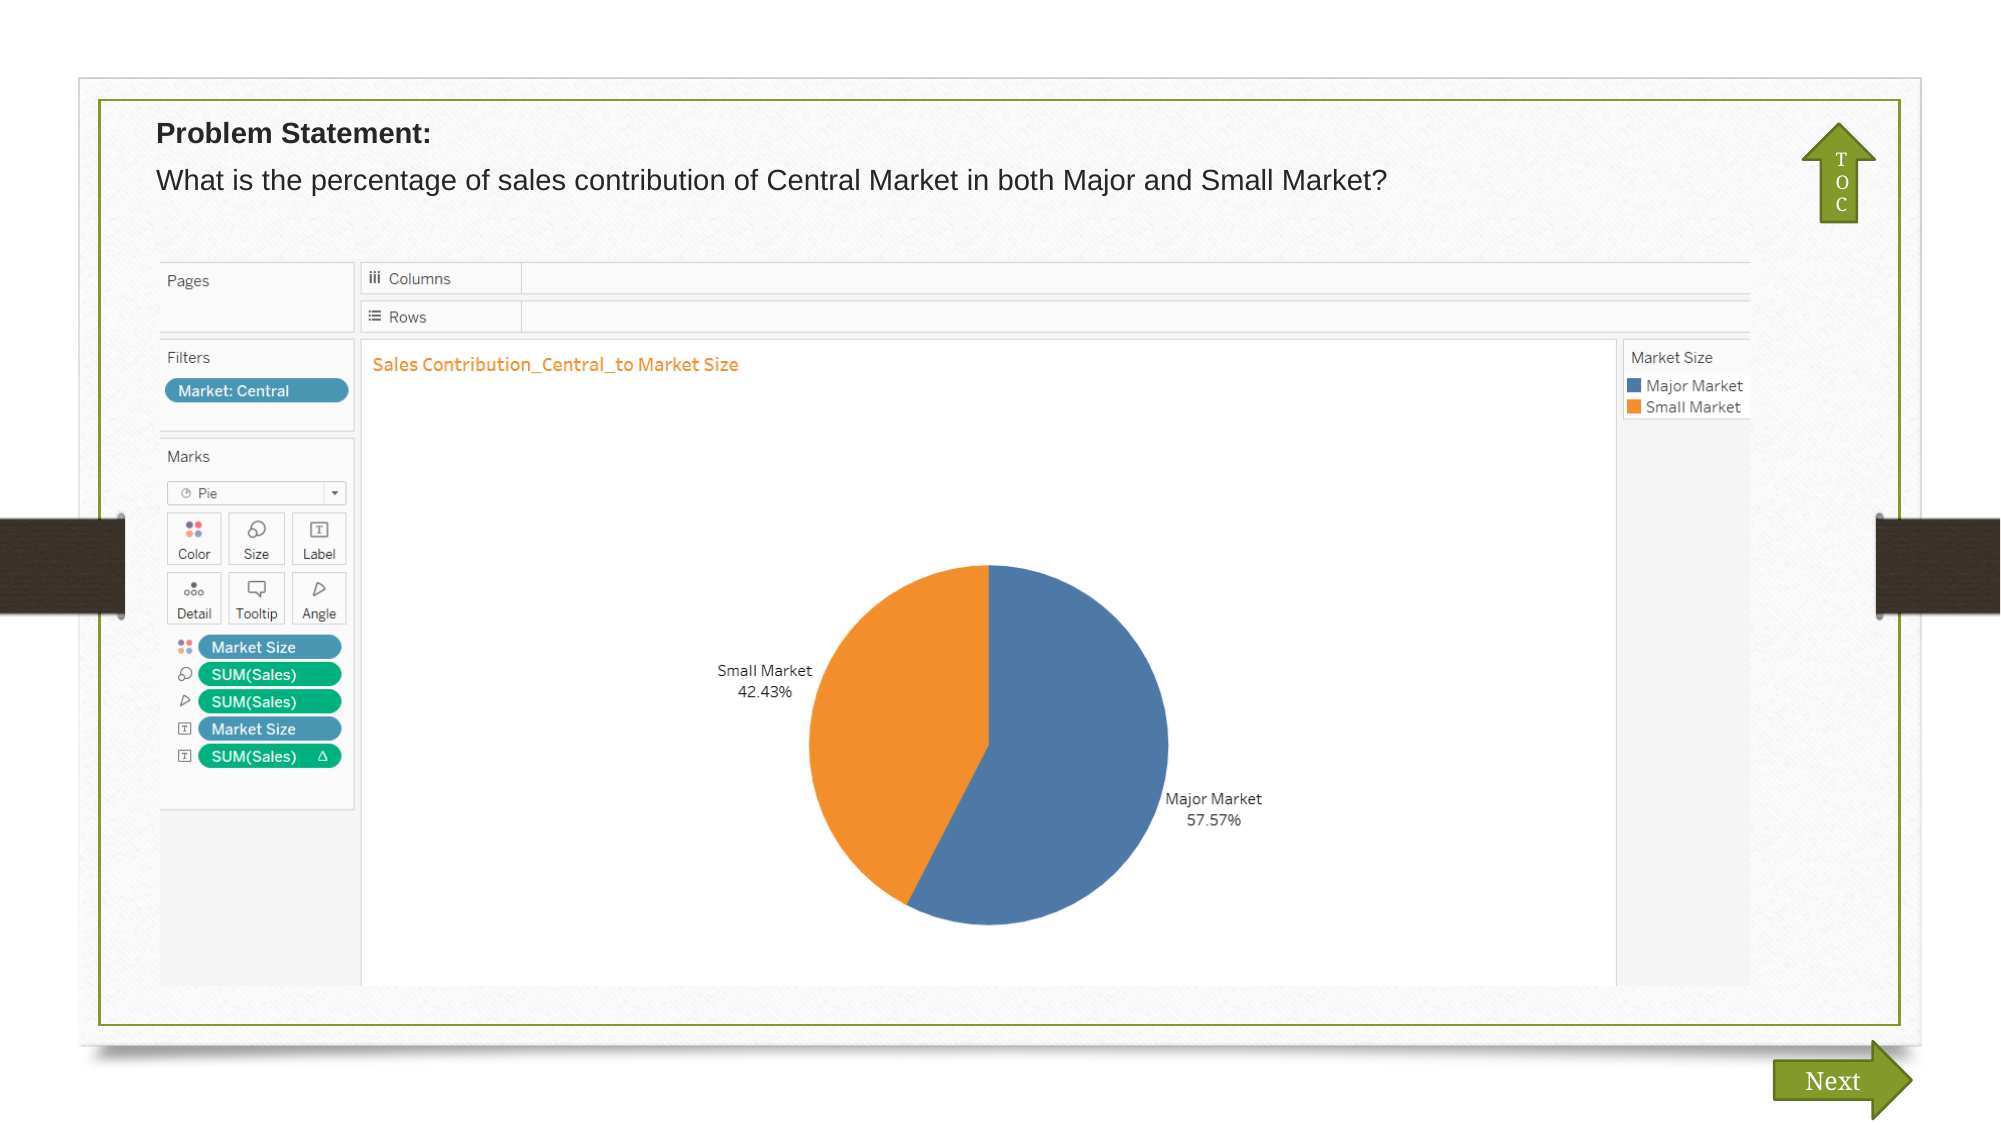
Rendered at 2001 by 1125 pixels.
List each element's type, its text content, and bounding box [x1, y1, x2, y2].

text_box Next [1772, 1039, 1913, 1121]
picture [0, 0, 2001, 1125]
text_box TOC [1819, 122, 1877, 224]
text_box Problem Statement: What is the percentage of sales contribution of Central Market in both Major and Small Market? [141, 105, 1826, 205]
